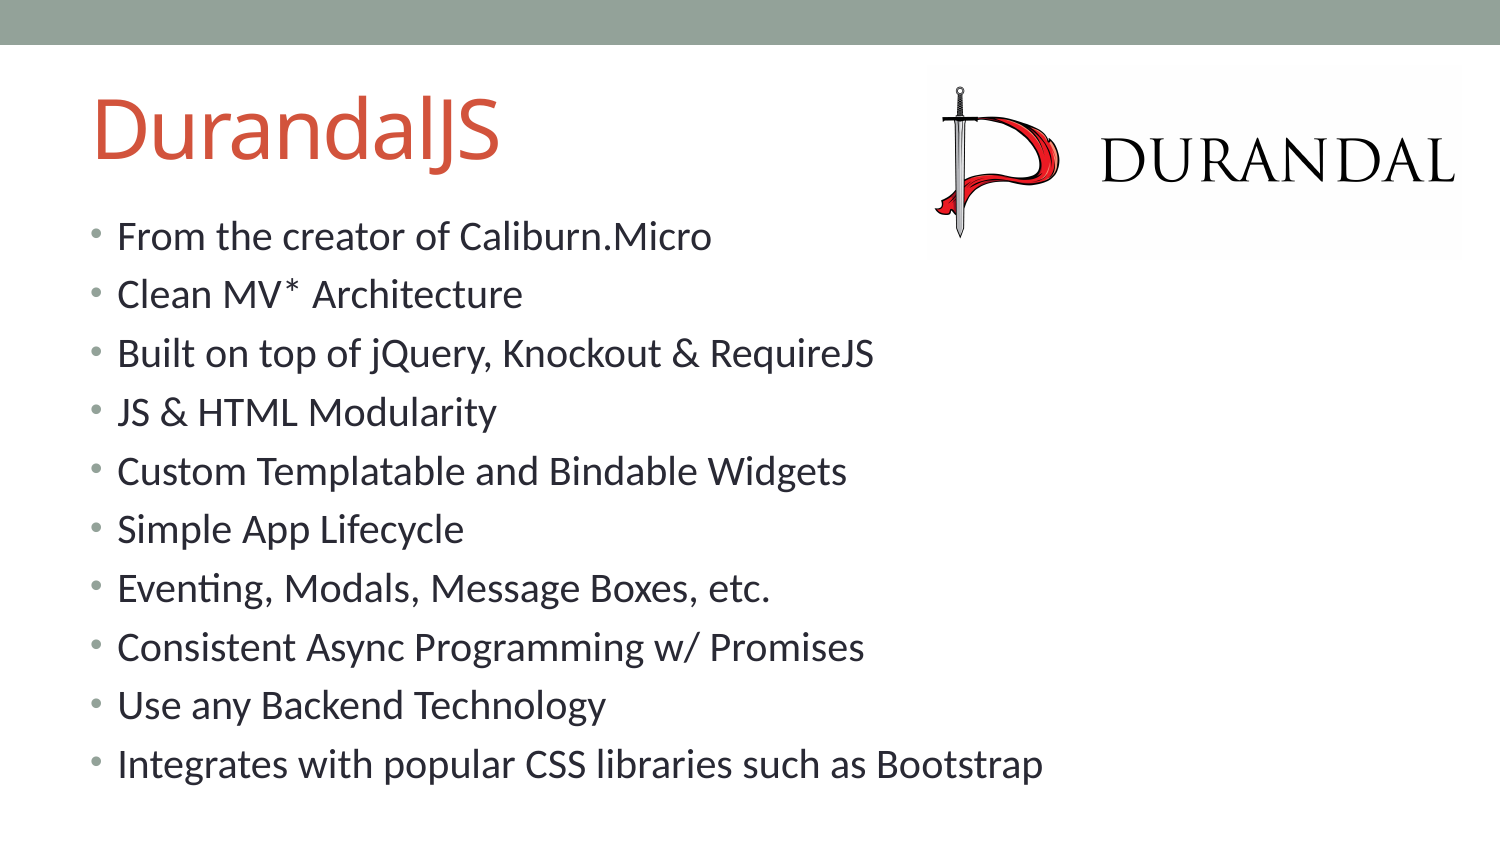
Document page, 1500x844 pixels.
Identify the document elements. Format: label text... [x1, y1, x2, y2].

list From the creator of Caliburn.Micro Clean MV* Architecture Built on top of jQuery, Knockout & RequireJS JS & HTML Modularity Custom Templatable and Bindable Widgets Simple App Lifecycle Eventing, Modals, Message Boxes, etc. Consistent Async Programming w/ Promises Use any Backend Technology Integrates with popular CSS libraries such as Bootstrap [75, 200, 1425, 800]
title DurandalJS [75, 65, 926, 188]
picture [927, 65, 1463, 261]
